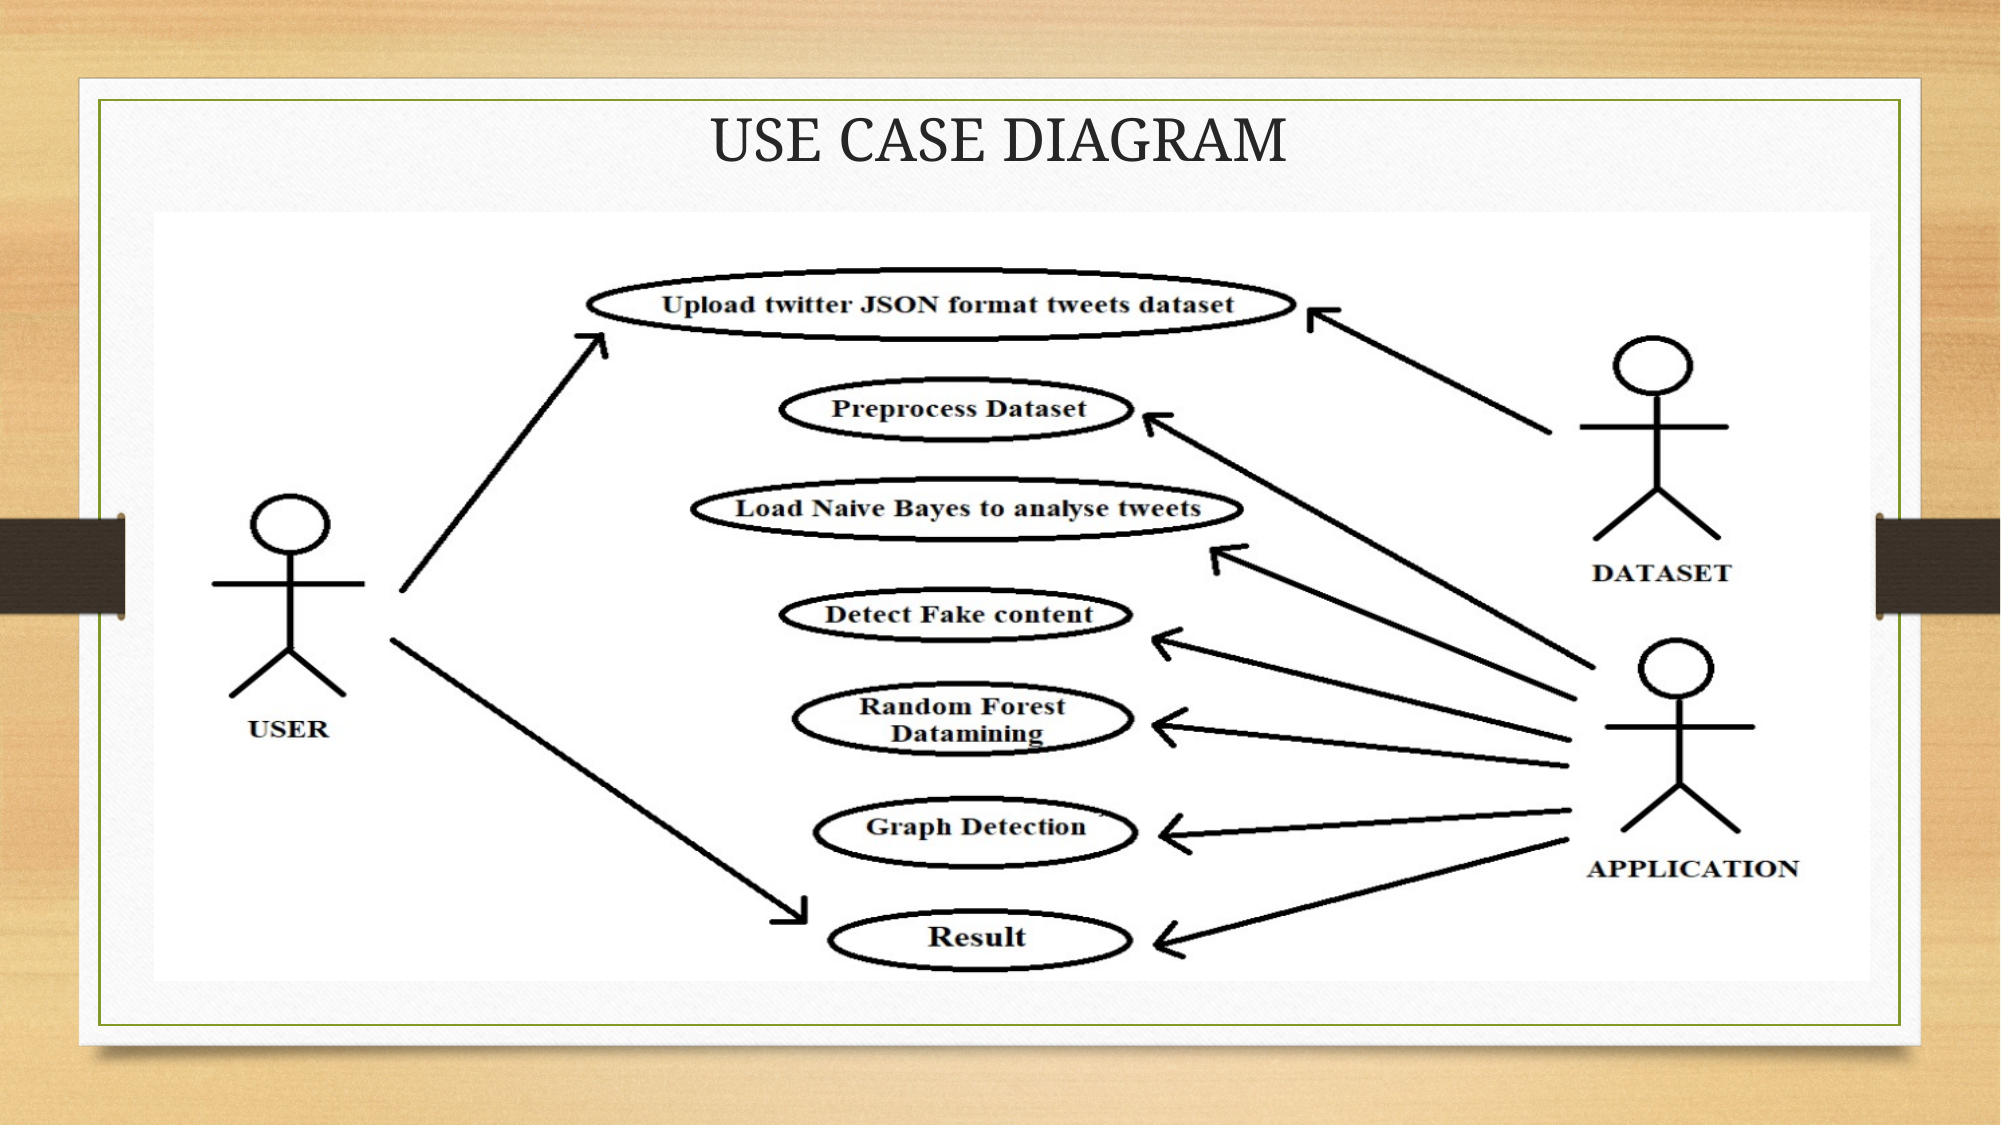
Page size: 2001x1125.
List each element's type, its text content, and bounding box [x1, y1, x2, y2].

title USE CASE DIAGRAM [212, 94, 1788, 182]
picture [0, 0, 2001, 1125]
